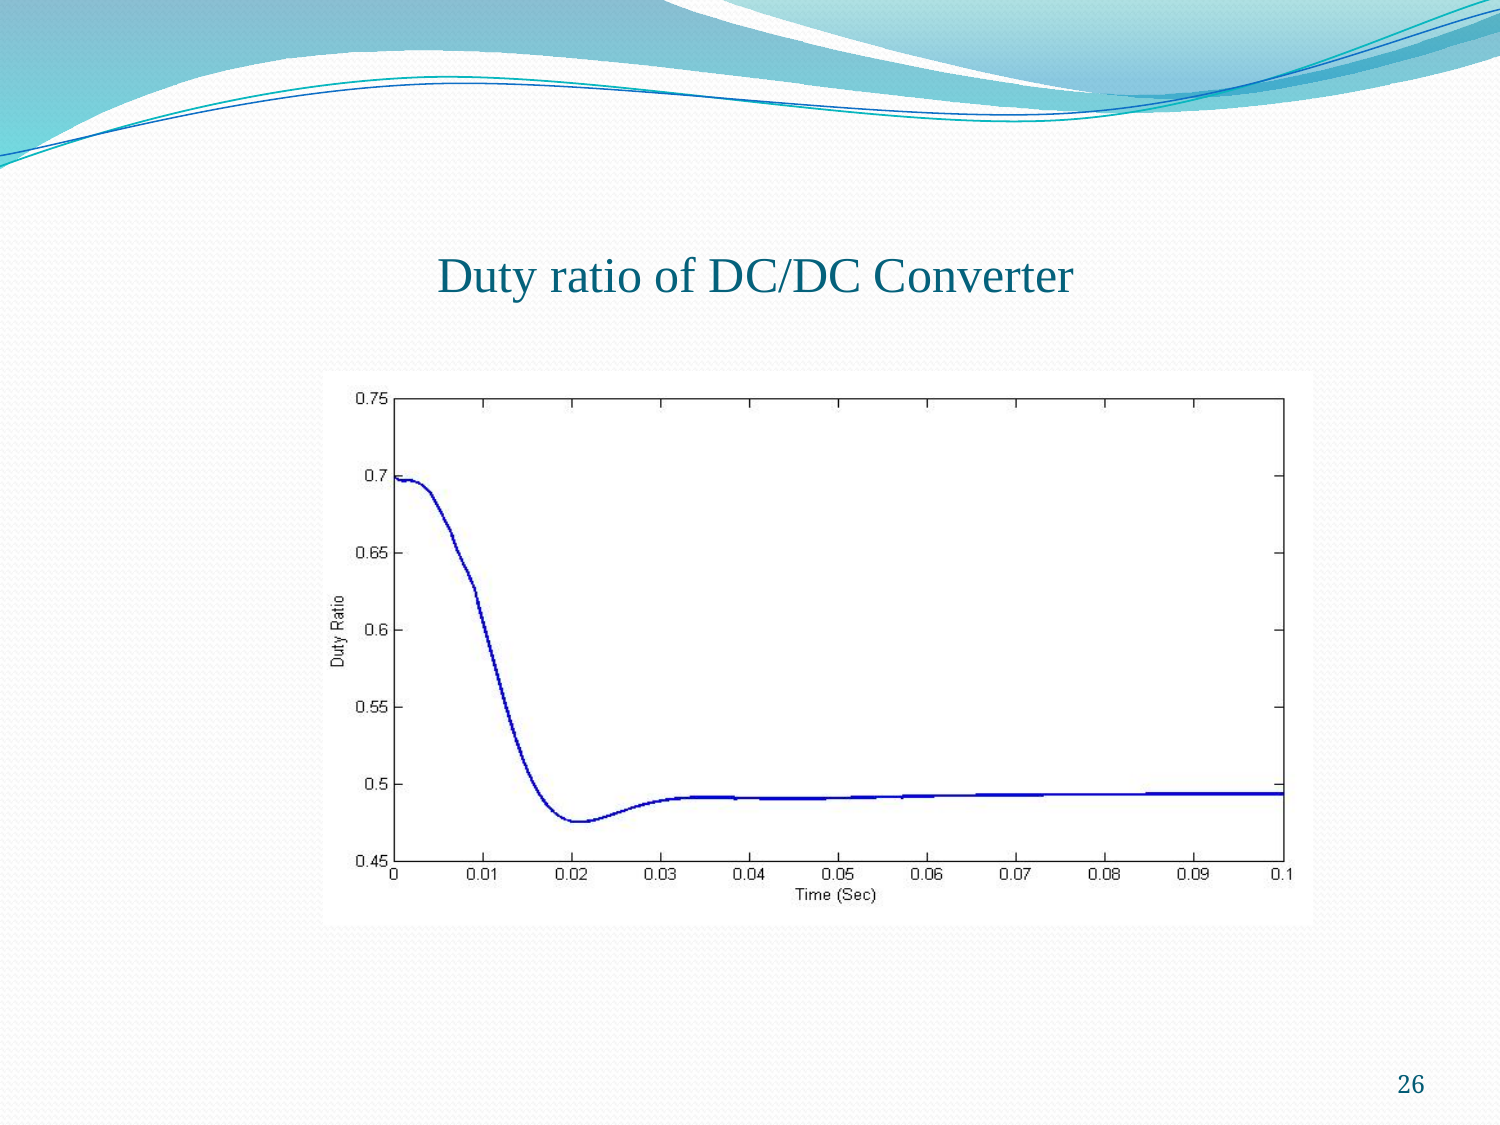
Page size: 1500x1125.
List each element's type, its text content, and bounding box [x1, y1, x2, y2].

picture [323, 371, 1313, 926]
title Duty ratio of DC/DC Converter [75, 115, 1438, 303]
slide_number 26 [1299, 1042, 1425, 1103]
